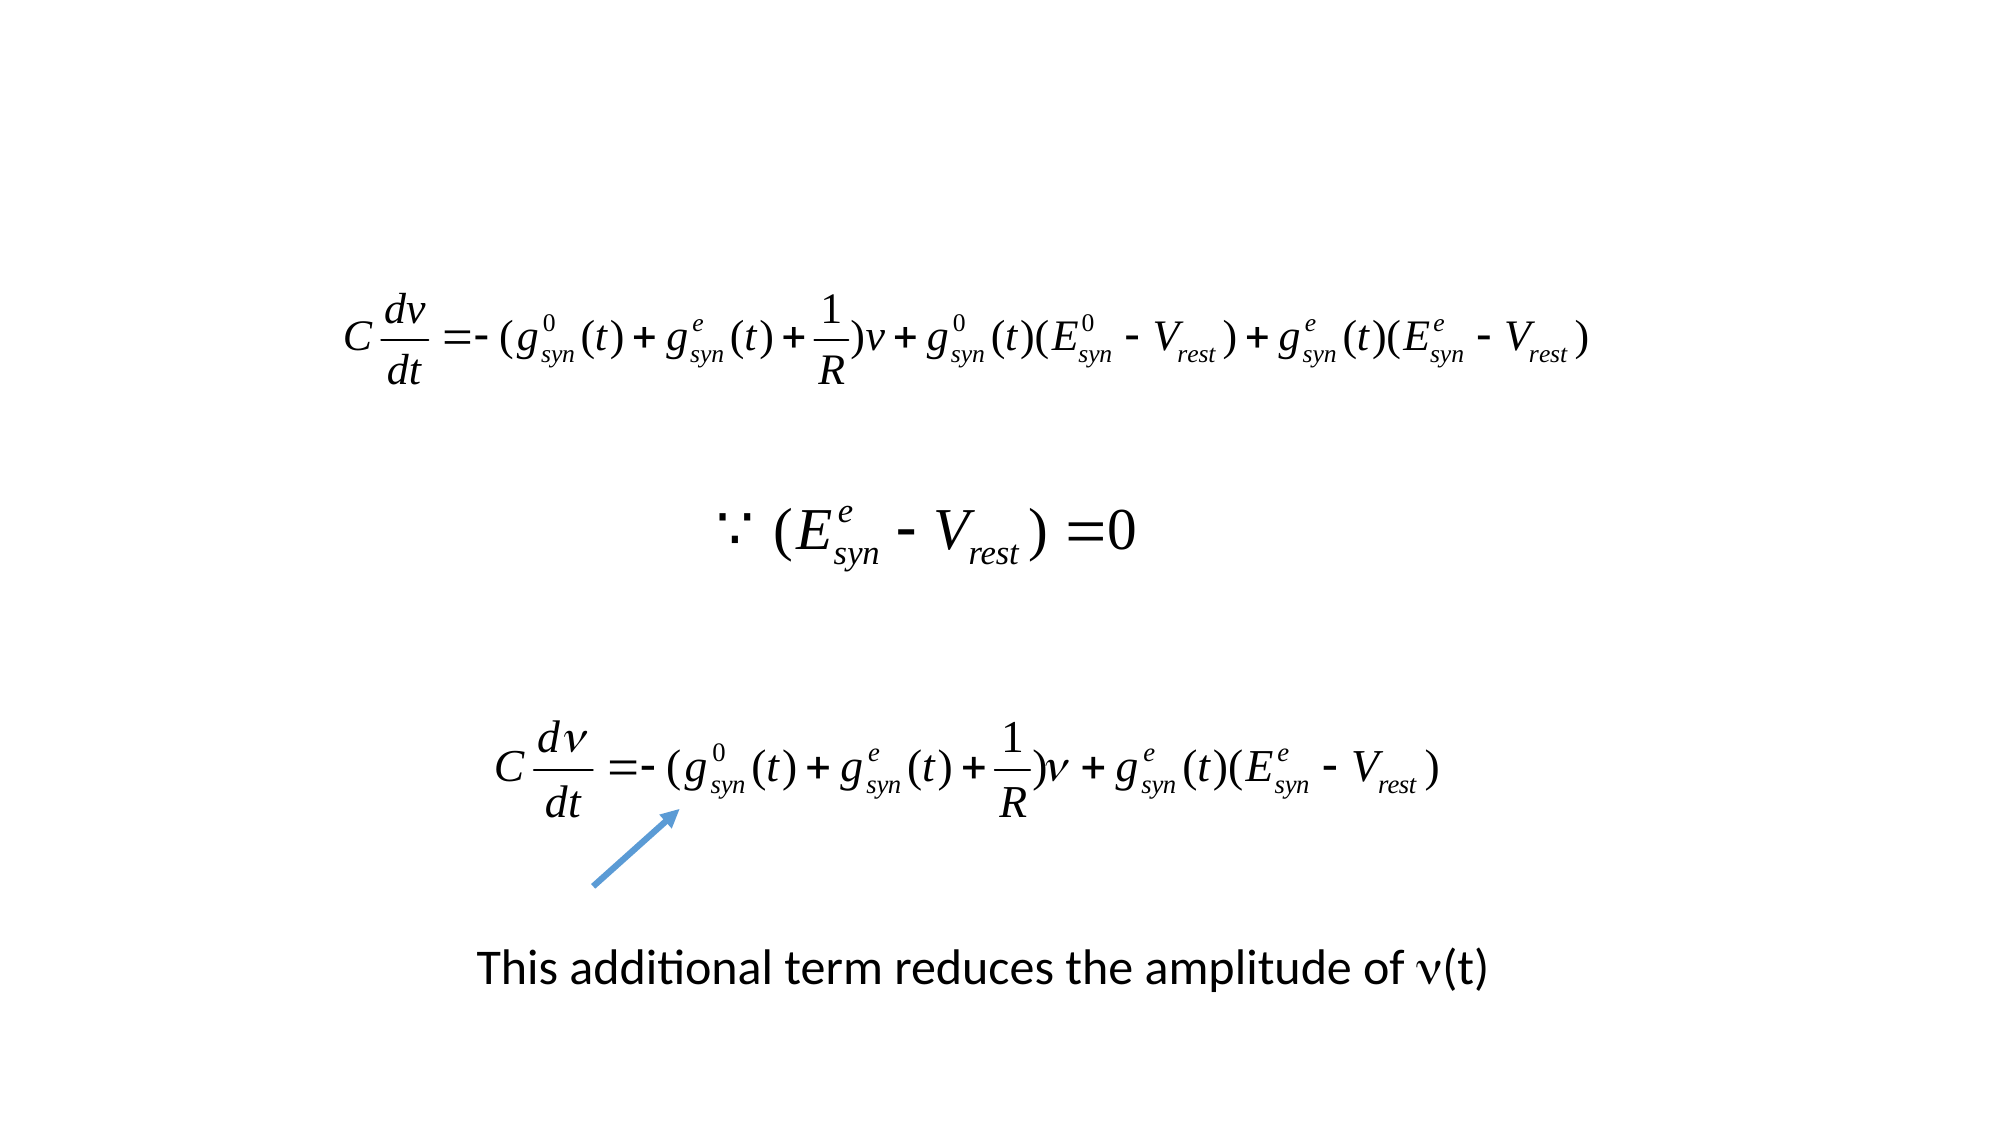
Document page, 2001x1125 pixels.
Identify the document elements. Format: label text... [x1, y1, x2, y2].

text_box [337, 281, 1597, 395]
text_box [488, 709, 1446, 828]
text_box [593, 809, 680, 887]
text_box This additional term reduces the amplitude of n(t) [461, 927, 1505, 1002]
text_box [716, 485, 1147, 585]
